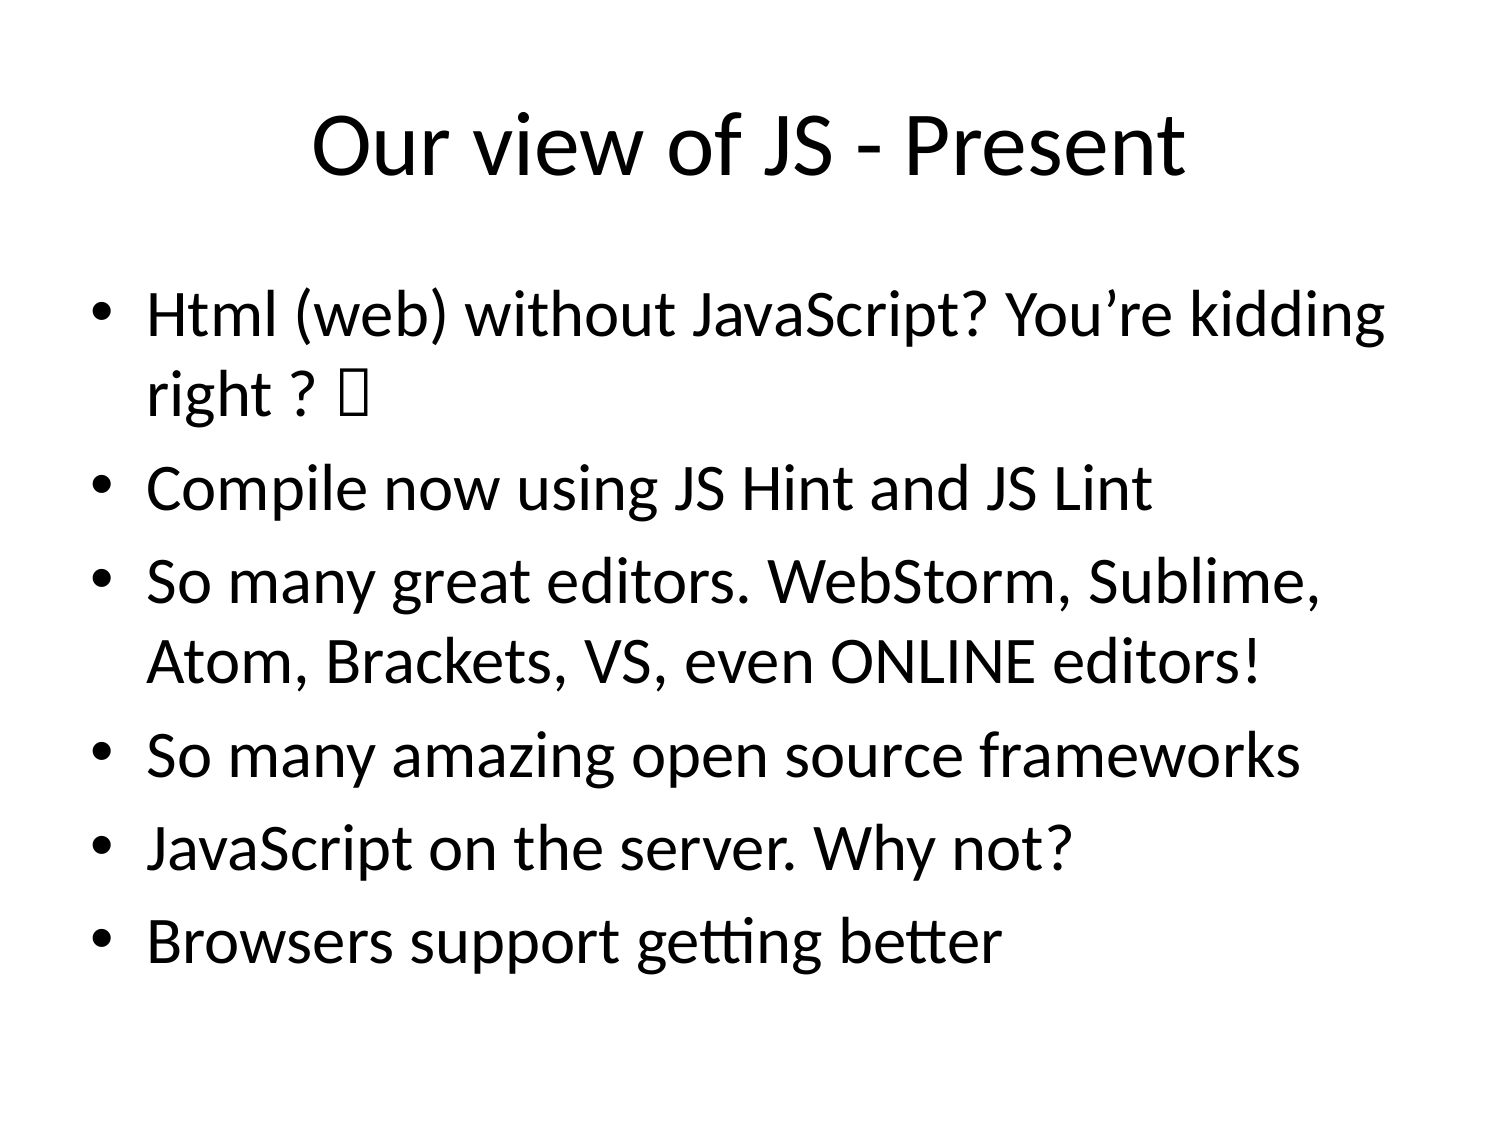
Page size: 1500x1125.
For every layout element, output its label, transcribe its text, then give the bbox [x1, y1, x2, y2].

list Html (web) without JavaScript? You’re kidding right ?  Compile now using JS Hint and JS Lint So many great editors. WebStorm, Sublime, Atom, Brackets, VS, even ONLINE editors! So many amazing open source frameworks JavaScript on the server. Why not? Browsers support getting better [75, 262, 1425, 1005]
title Our view of JS - Present [75, 45, 1425, 233]
